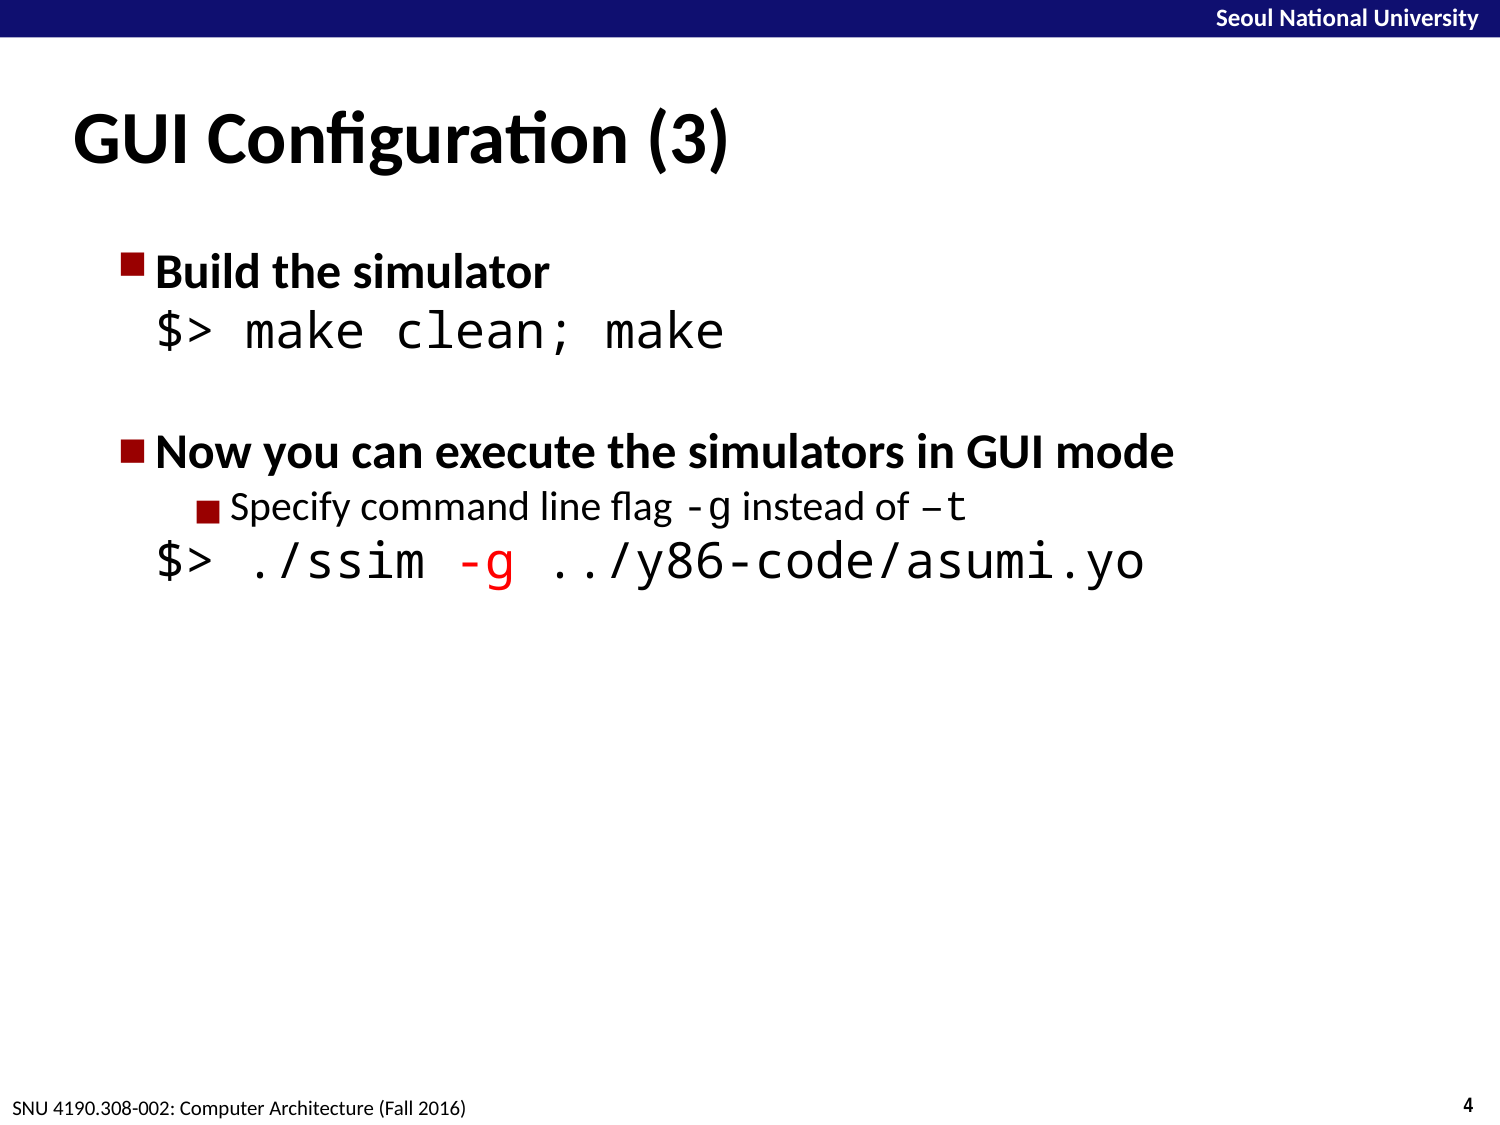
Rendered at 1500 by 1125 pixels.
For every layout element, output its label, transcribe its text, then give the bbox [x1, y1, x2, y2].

list Build the simulator $> make clean; make Now you can execute the simulators in GUI mode Specify command line flag -g instead of –t $> ./ssim -g ../y86-code/asumi.yo [65, 223, 1361, 1040]
title GUI Configuration (3) [58, 71, 1304, 197]
